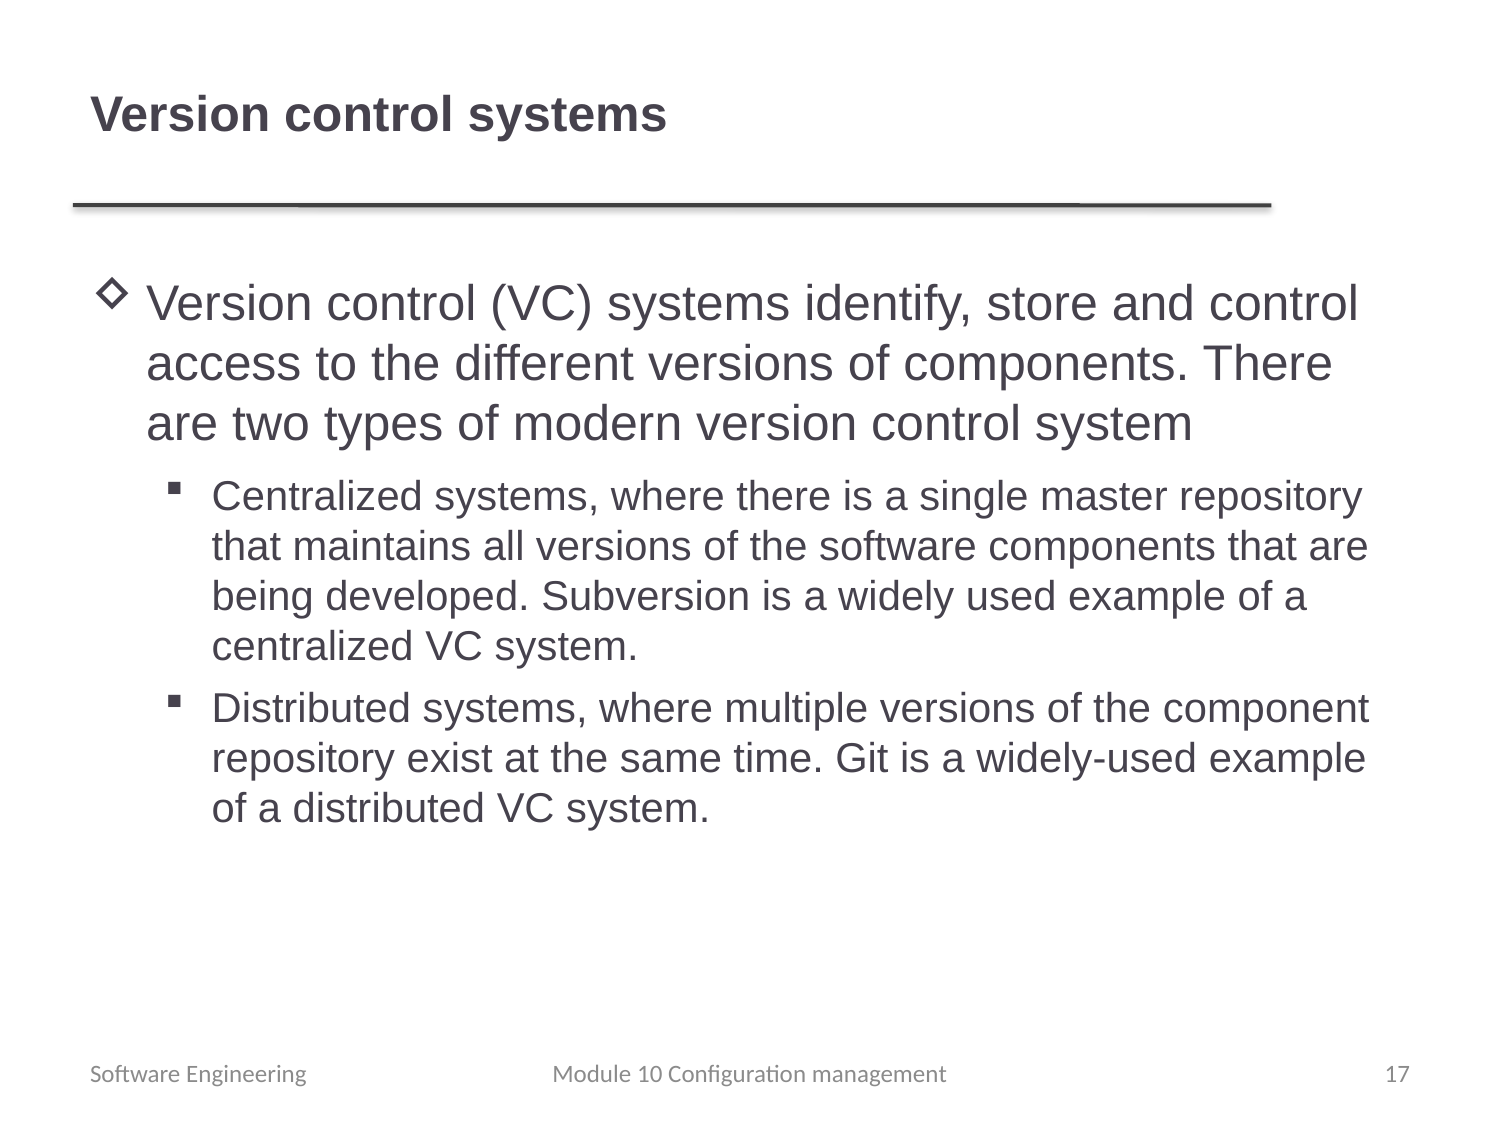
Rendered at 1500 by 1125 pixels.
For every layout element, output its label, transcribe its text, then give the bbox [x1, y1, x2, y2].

slide_number 17 [1074, 1042, 1425, 1103]
slide_number Software Engineering [75, 1042, 425, 1103]
list Version control (VC) systems identify, store and control access to the different versions of components. There are two types of modern version control system Centralized systems, where there is a single master repository that maintains all versions of the software components that are being developed. Subversion is a widely used example of a centralized VC system. Distributed systems, where multiple versions of the component repository exist at the same time. Git is a widely-used example of a distributed VC system. [75, 262, 1425, 1005]
footer Module 10 Configuration management [512, 1042, 988, 1103]
title Version control systems [74, 17, 1272, 206]
